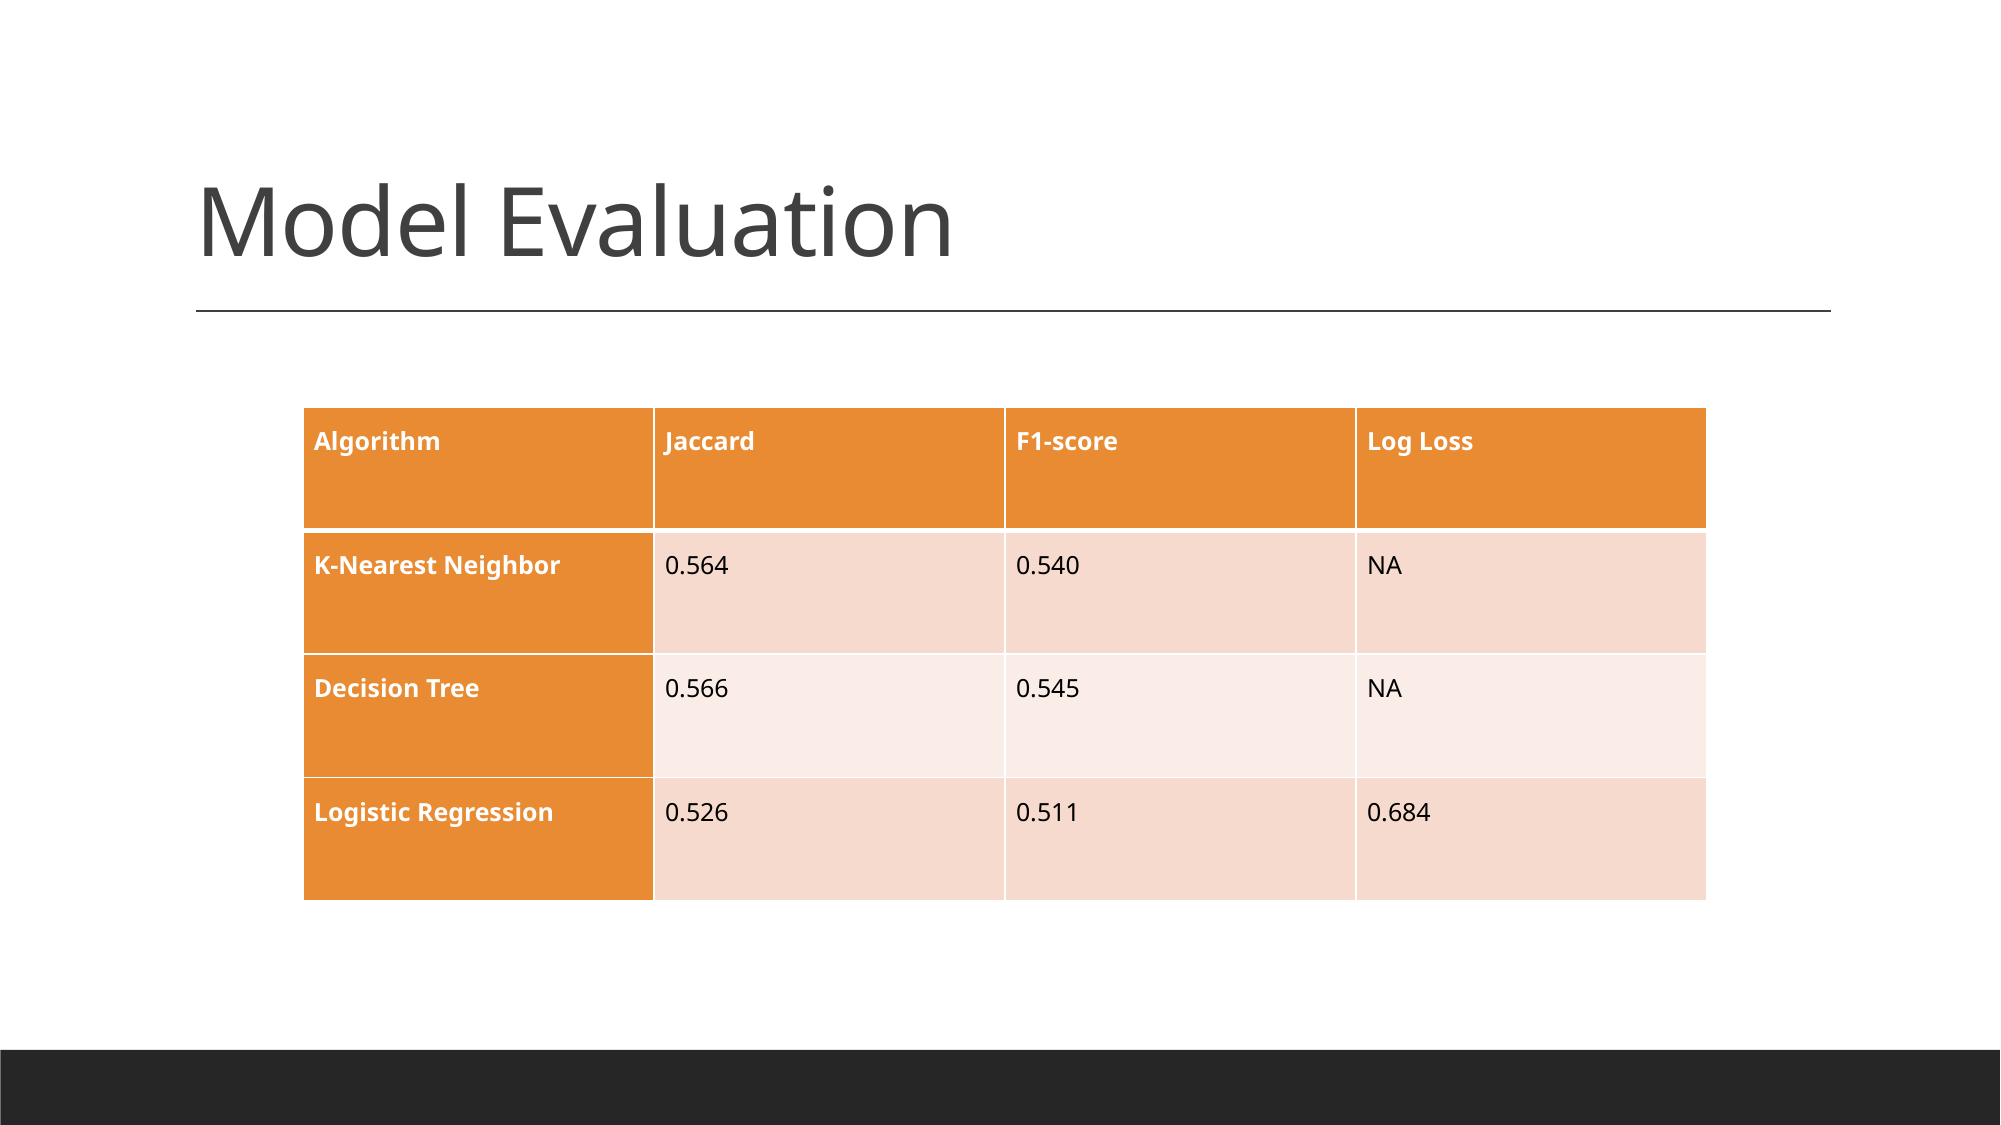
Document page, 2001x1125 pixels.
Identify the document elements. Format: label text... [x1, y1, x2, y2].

table_header Jaccard [655, 408, 1004, 528]
table_cell NA [1357, 655, 1706, 777]
table_cell K-Nearest Neighbor [304, 533, 653, 653]
table_cell 0.684 [1357, 778, 1706, 900]
table_header F1-score [1006, 408, 1355, 528]
title Model Evaluation [180, 47, 1830, 285]
table_cell 0.564 [655, 533, 1004, 653]
table_cell Logistic Regression [304, 778, 653, 900]
table_header Algorithm [304, 408, 653, 528]
table_cell 0.540 [1006, 533, 1355, 653]
table_cell NA [1357, 533, 1706, 653]
table_cell 0.511 [1006, 778, 1355, 900]
table_cell 0.545 [1006, 655, 1355, 777]
table_cell 0.566 [655, 655, 1004, 777]
table_cell 0.526 [655, 778, 1004, 900]
table_cell Decision Tree [304, 655, 653, 777]
table_header Log Loss [1357, 408, 1706, 528]
